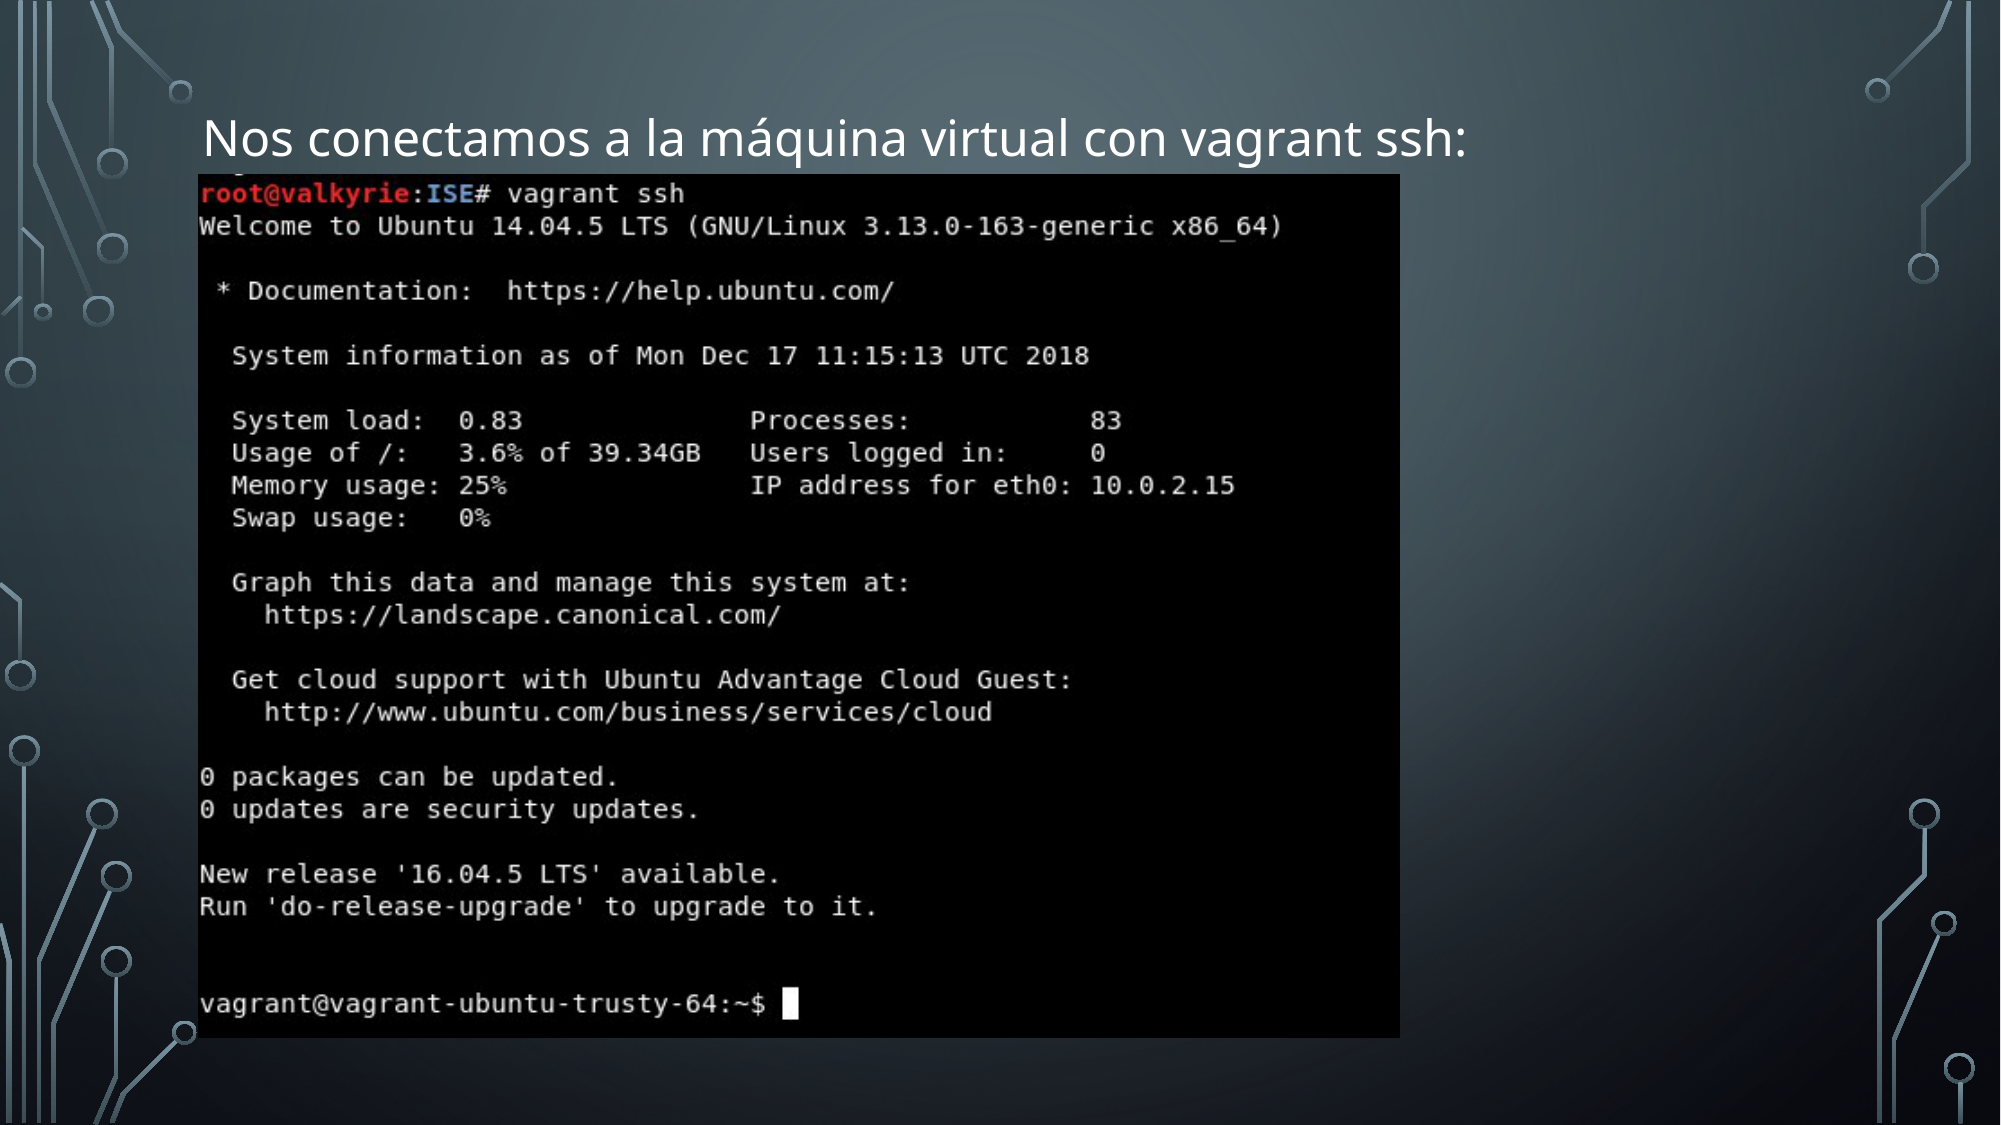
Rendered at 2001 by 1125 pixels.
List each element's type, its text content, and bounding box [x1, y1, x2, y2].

list Nos conectamos a la máquina virtual con vagrant ssh: [187, 87, 1813, 950]
picture [198, 174, 1400, 1038]
